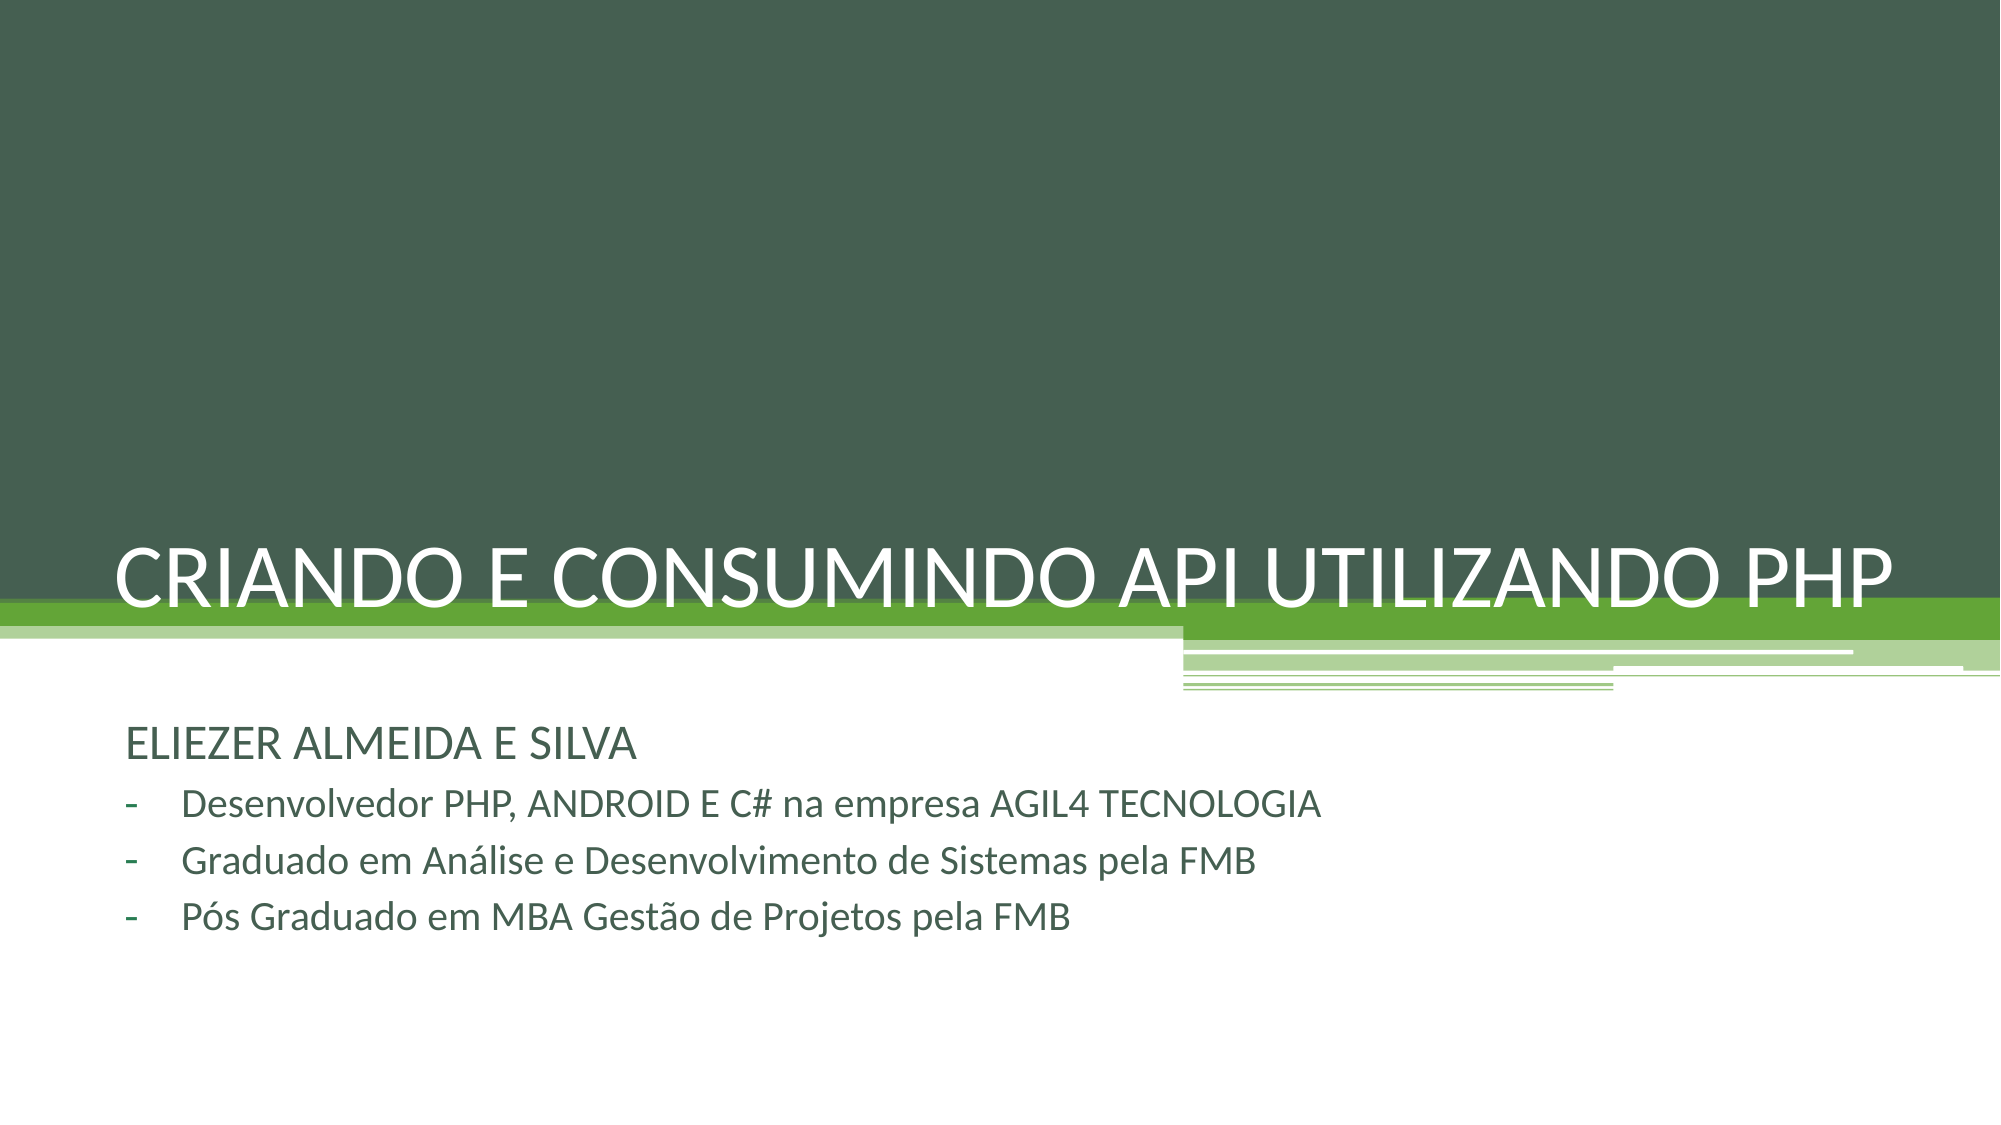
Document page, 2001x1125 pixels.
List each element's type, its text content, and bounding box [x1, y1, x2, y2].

title CRIANDO E CONSUMINDO API UTILIZANDO PHP [99, 391, 1950, 633]
subtitle ELIEZER ALMEIDA E SILVA Desenvolvedor PHP, ANDROID E C# na empresa AGIL4 TECNOLOGIA Graduado em Análise e Desenvolvimento de Sistemas pela FMB Pós Graduado em MBA Gestão de Projetos pela FMB [99, 702, 1950, 1108]
